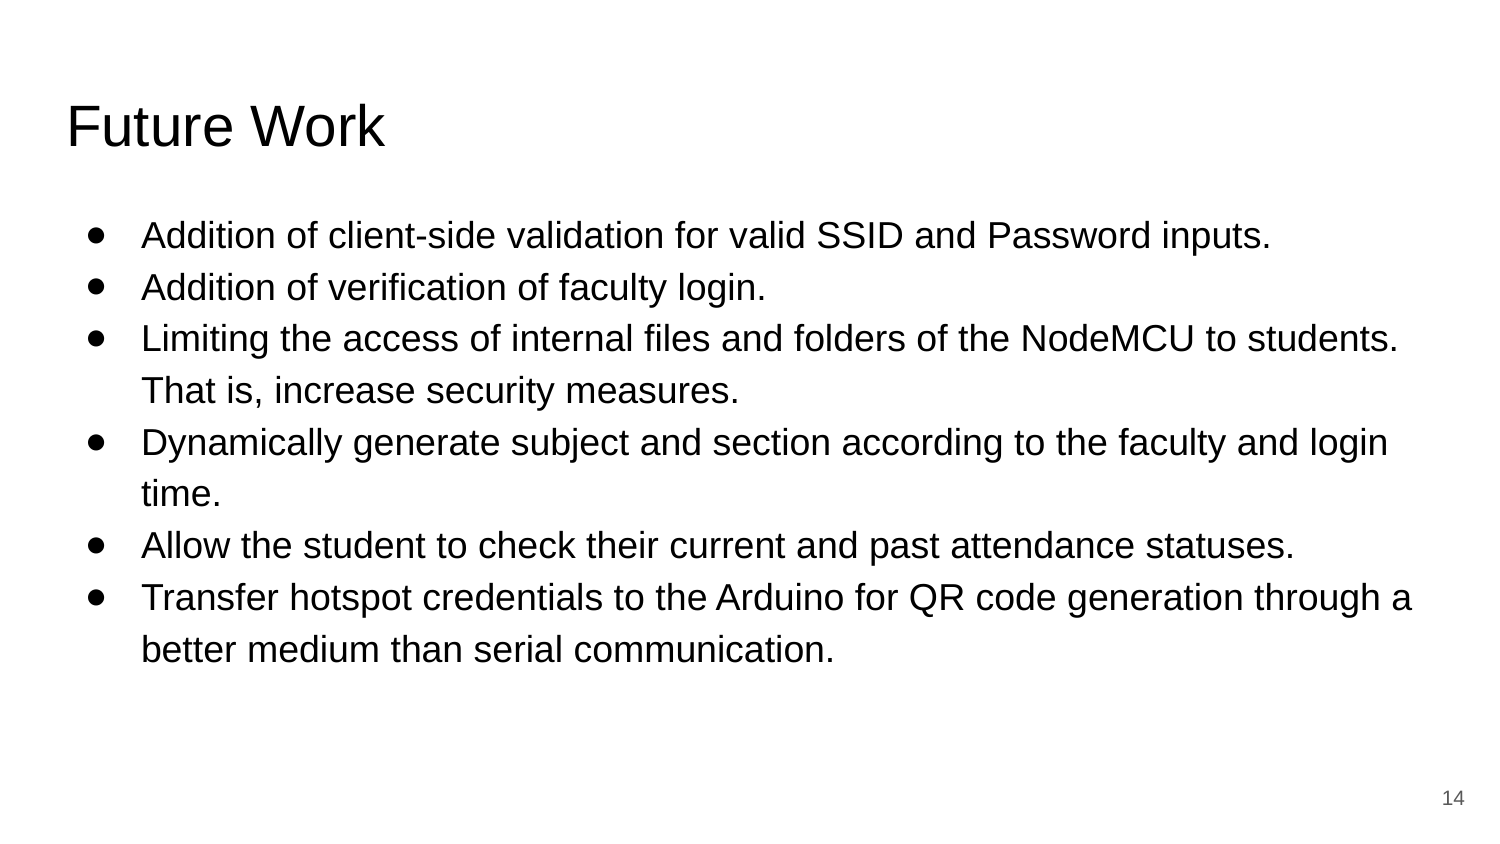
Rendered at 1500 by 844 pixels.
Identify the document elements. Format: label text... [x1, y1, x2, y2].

title Future Work [51, 72, 1449, 167]
list Addition of client-side validation for valid SSID and Password inputs. Addition of verification of faculty login. Limiting the access of internal files and folders of the NodeMCU to students. That is, increase security measures. Dynamically generate subject and section according to the faculty and login time. Allow the student to check their current and past attendance statuses. Transfer hotspot credentials to the Arduino for QR code generation through a better medium than serial communication. [51, 189, 1449, 750]
slide_number 14 [1389, 764, 1480, 830]
